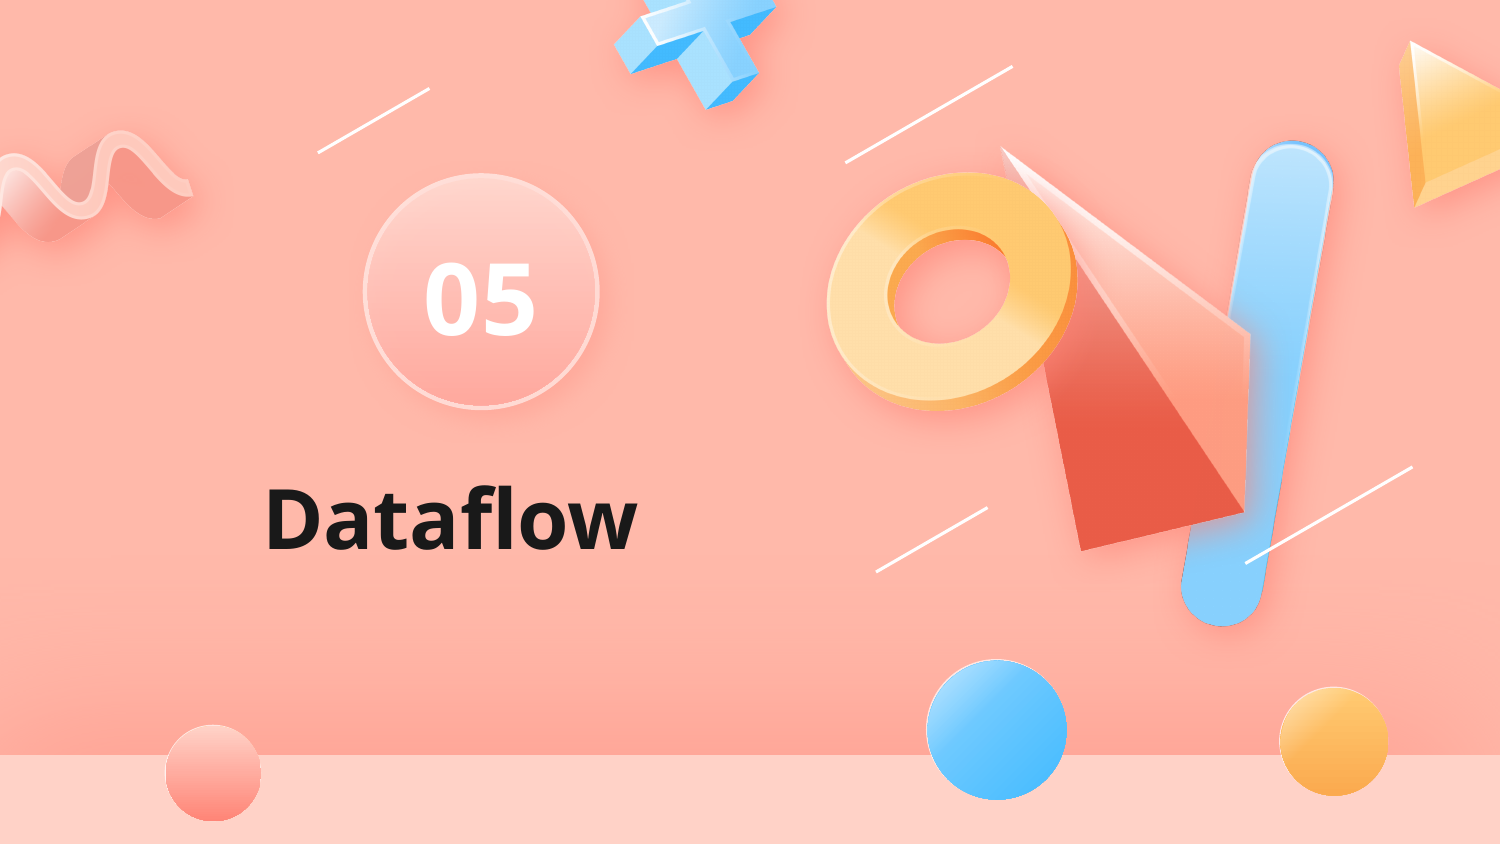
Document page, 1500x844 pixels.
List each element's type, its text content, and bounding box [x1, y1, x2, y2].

picture [816, 113, 1362, 655]
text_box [925, 658, 1067, 800]
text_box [845, 66, 1013, 164]
title Dataflow [247, 411, 1067, 622]
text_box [362, 172, 600, 411]
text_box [317, 88, 430, 154]
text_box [164, 724, 262, 822]
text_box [1278, 686, 1389, 796]
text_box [875, 507, 988, 573]
picture [0, 124, 208, 271]
picture [599, 0, 791, 125]
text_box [1245, 466, 1413, 564]
picture [1383, 24, 1500, 224]
